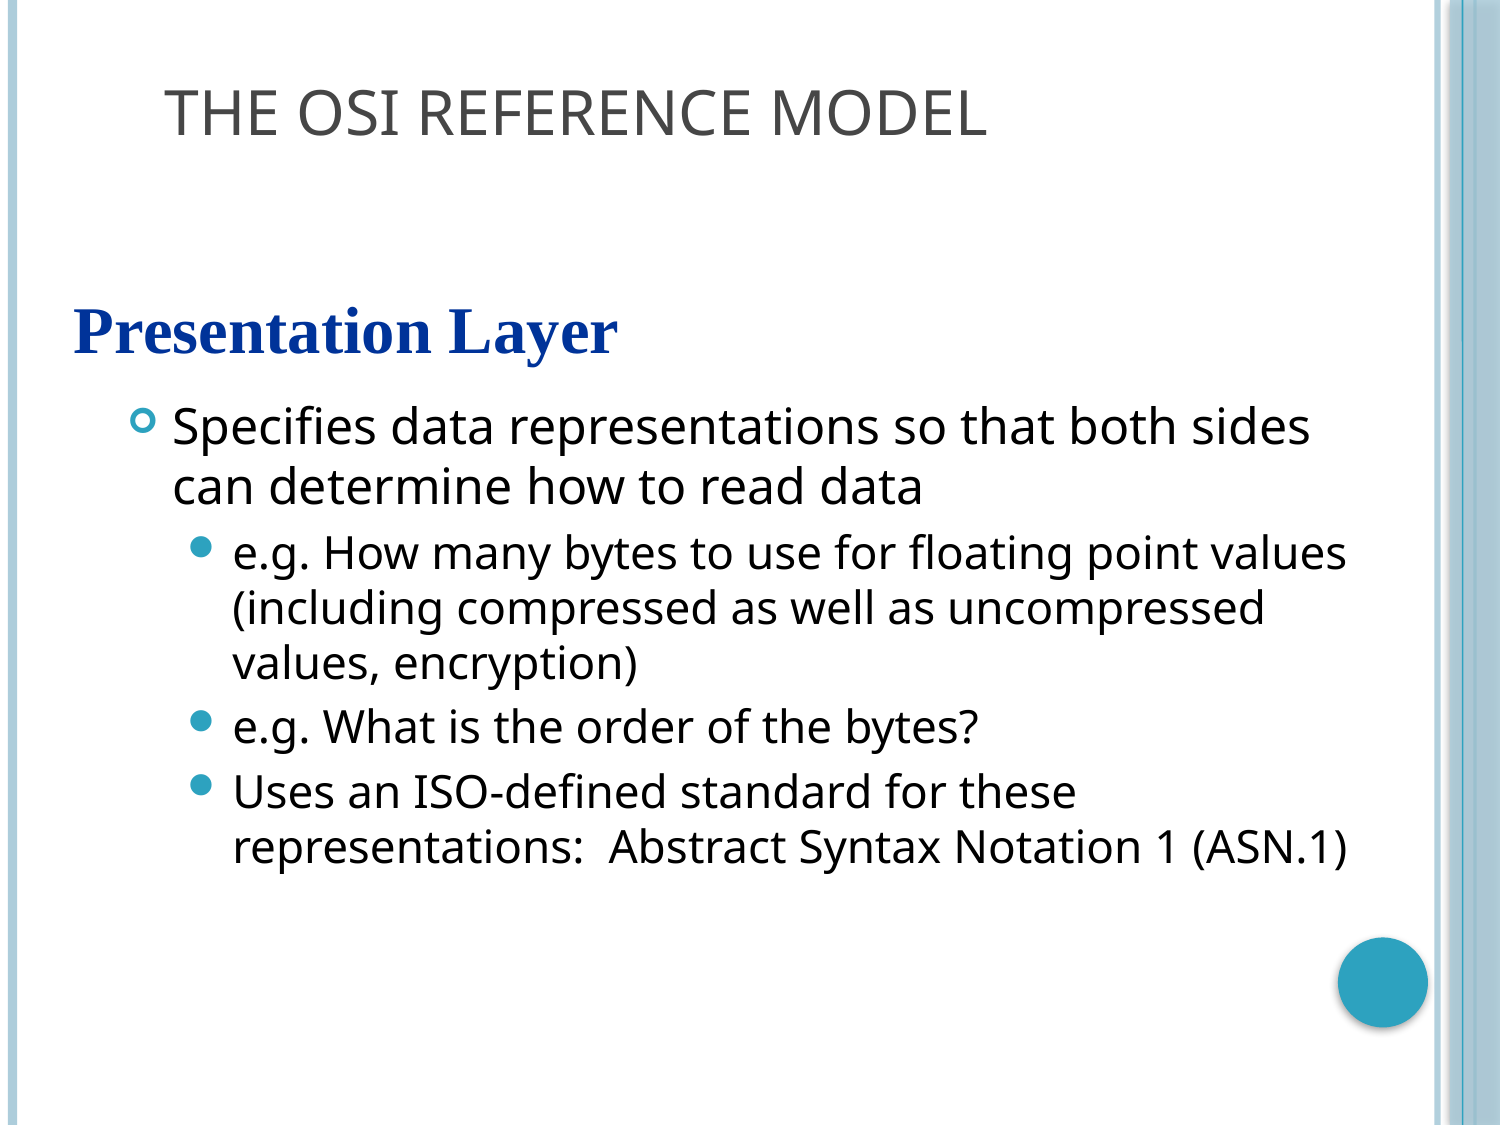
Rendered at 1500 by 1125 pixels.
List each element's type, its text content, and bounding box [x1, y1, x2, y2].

text_box Presentation Layer [59, 279, 636, 375]
title The OSI Reference Model [150, 45, 1425, 156]
list Specifies data representations so that both sides can determine how to read data e.g. How many bytes to use for floating point values (including compressed as well as uncompressed values, encryption) e.g. What is the order of the bytes? Uses an ISO-defined standard for these representations: Abstract Syntax Notation 1 (ASN.1) [112, 387, 1388, 1063]
